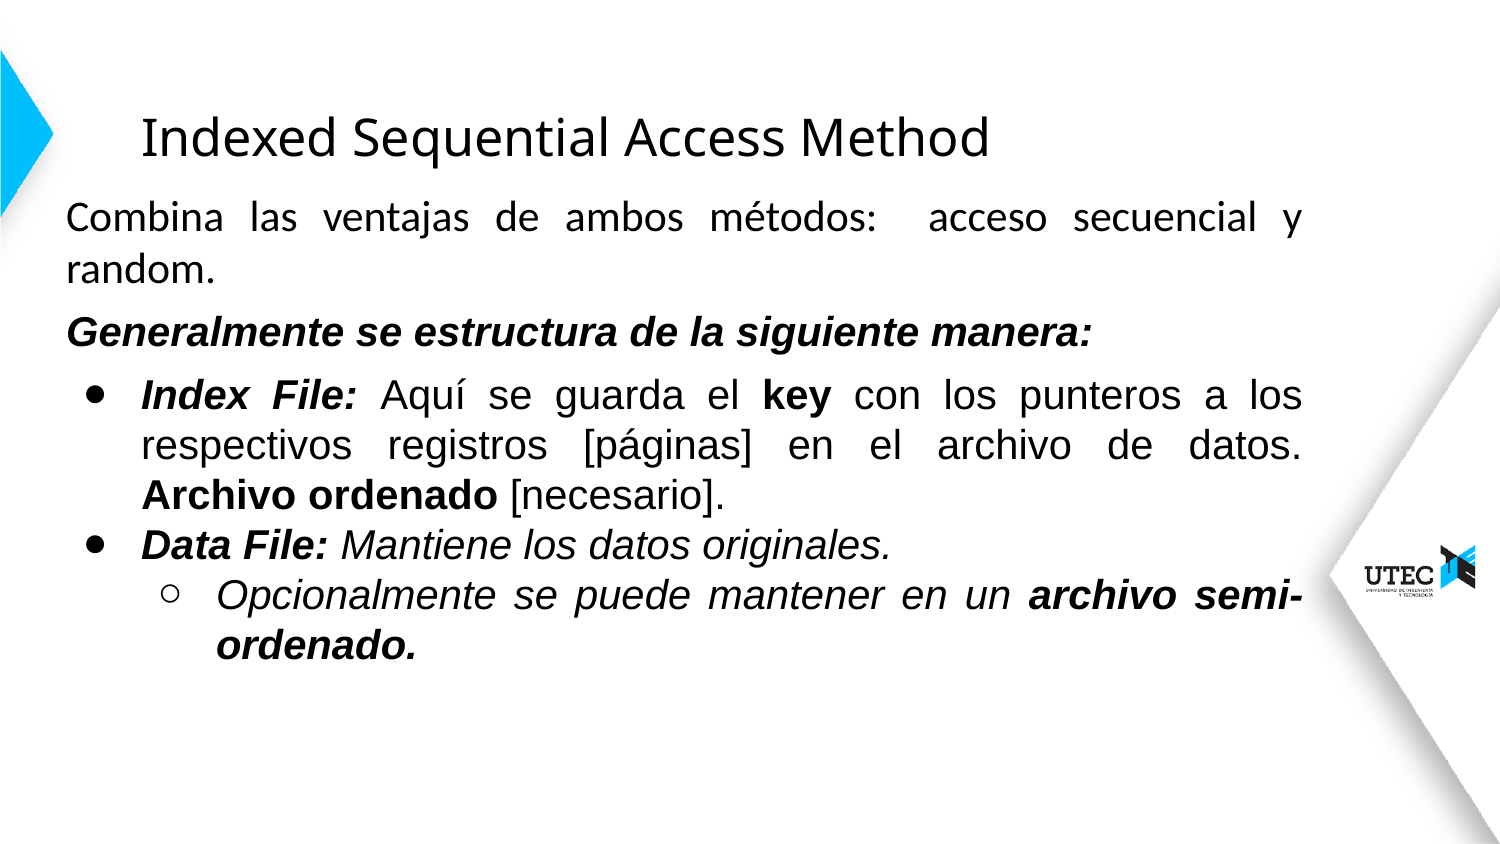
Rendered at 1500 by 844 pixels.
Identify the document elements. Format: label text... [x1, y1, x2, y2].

list Combina las ventajas de ambos métodos: acceso secuencial y random. Generalmente se estructura de la siguiente manera: Index File: Aquí se guarda el key con los punteros a los respectivos registros [páginas] en el archivo de datos. Archivo ordenado [necesario]. Data File: Mantiene los datos originales. Opcionalmente se puede mantener en un archivo semi-ordenado. [51, 172, 1319, 797]
picture [0, 0, 1500, 844]
title Indexed Sequential Access Method [51, 58, 1449, 175]
